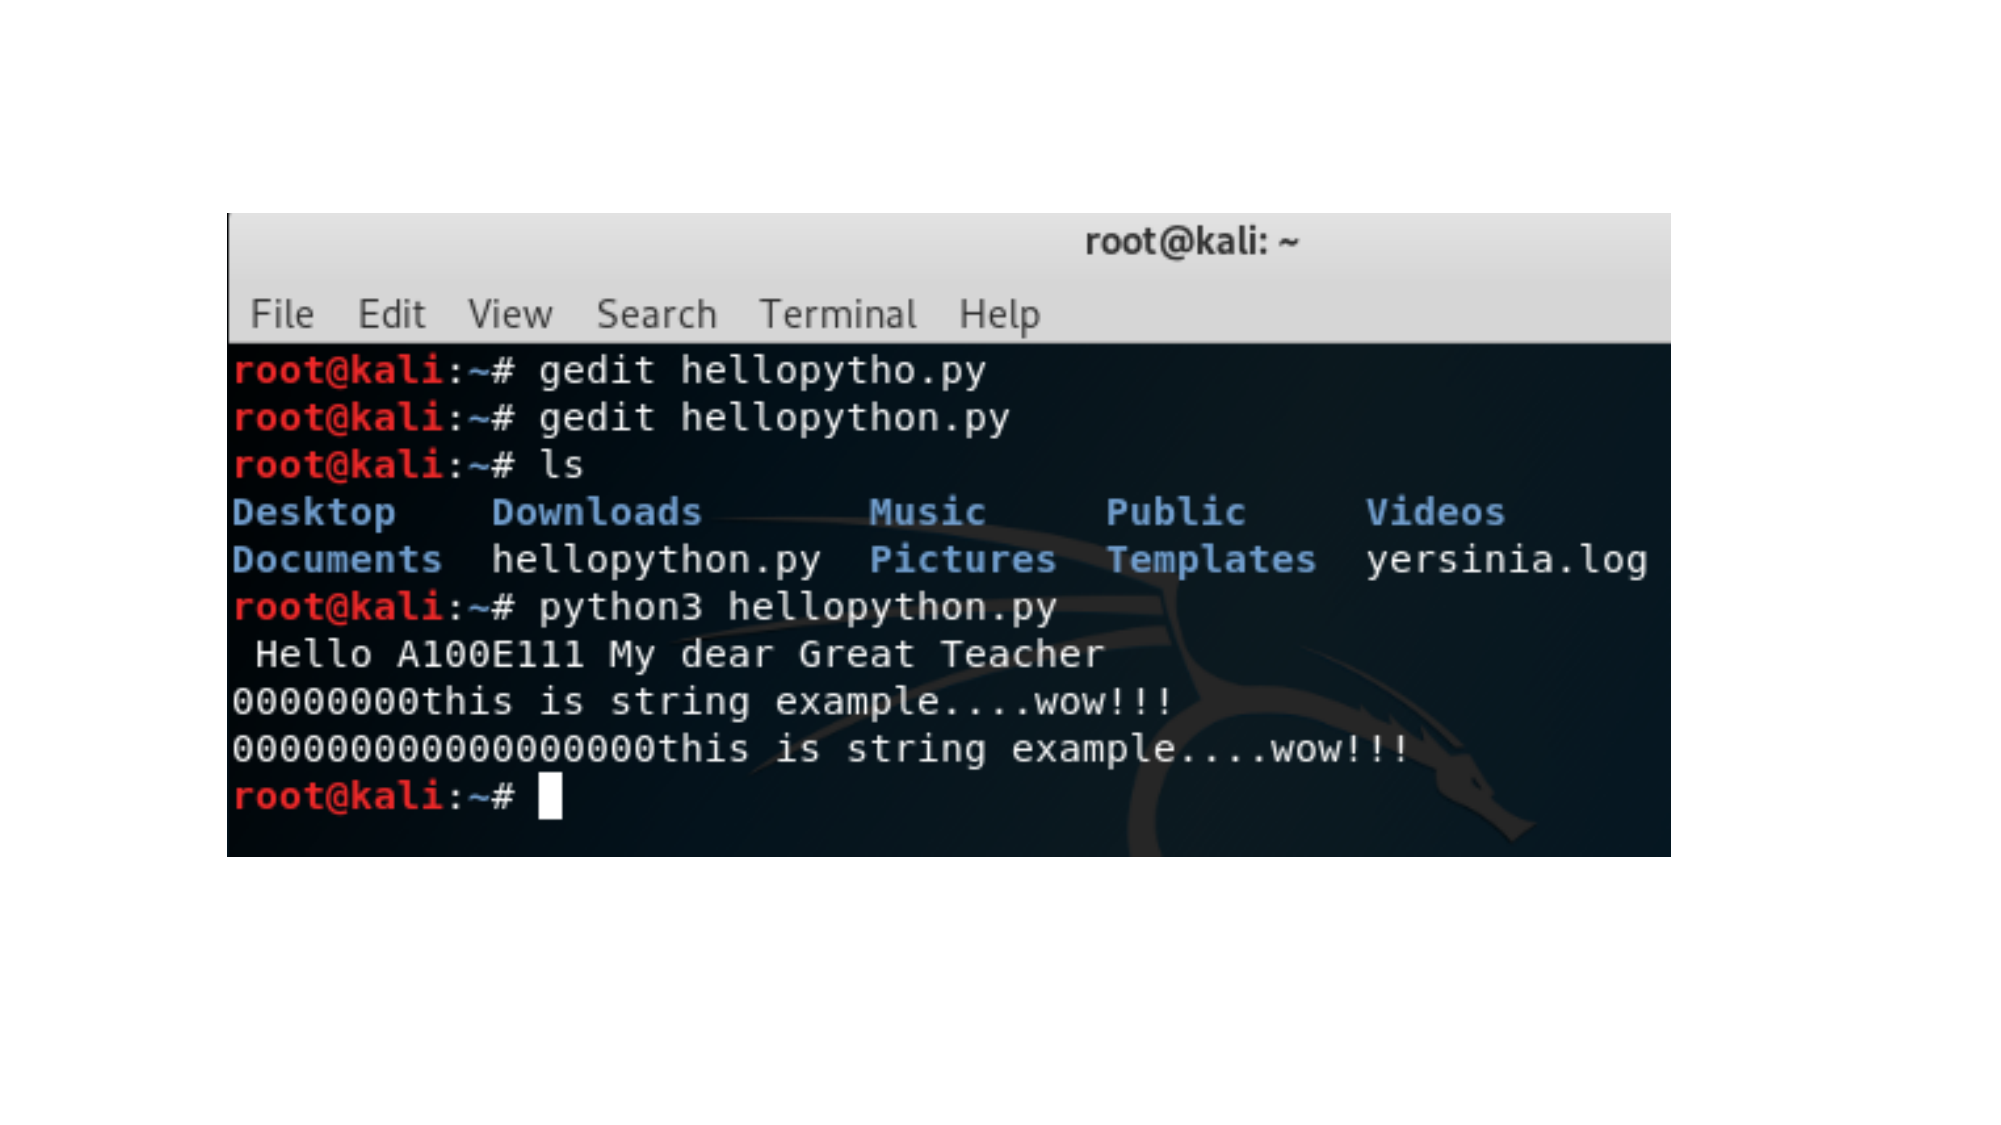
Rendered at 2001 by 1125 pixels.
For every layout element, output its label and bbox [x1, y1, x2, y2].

picture [227, 213, 1671, 857]
